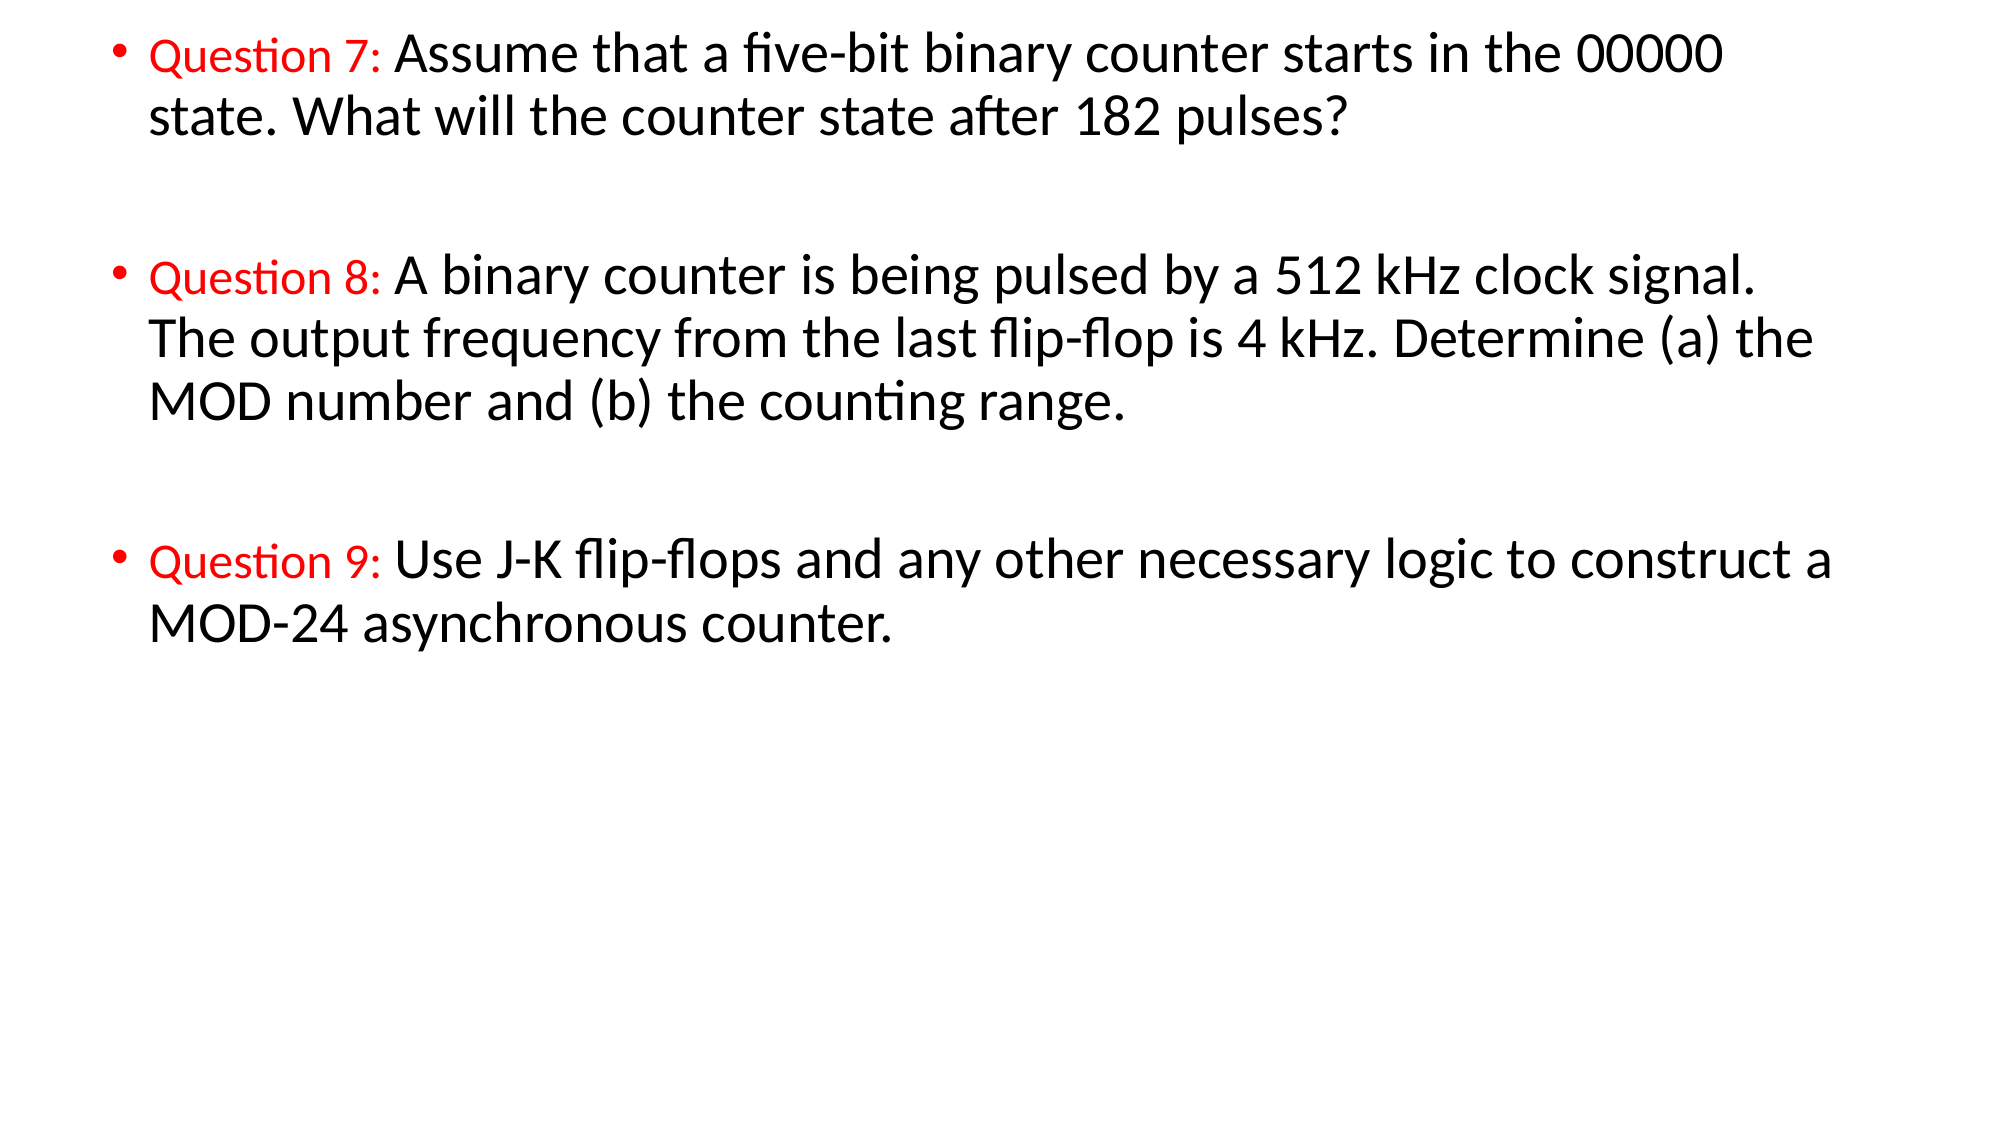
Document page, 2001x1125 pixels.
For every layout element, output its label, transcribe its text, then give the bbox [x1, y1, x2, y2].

list Question 7: Assume that a five-bit binary counter starts in the 00000 state. What will the counter state after 182 pulses? Question 8: A binary counter is being pulsed by a 512 kHz clock signal. The output frequency from the last flip-flop is 4 kHz. Determine (a) the MOD number and (b) the counting range. Question 9: Use J-K flip-flops and any other necessary logic to construct a MOD-24 asynchronous counter. [96, 15, 1872, 1068]
